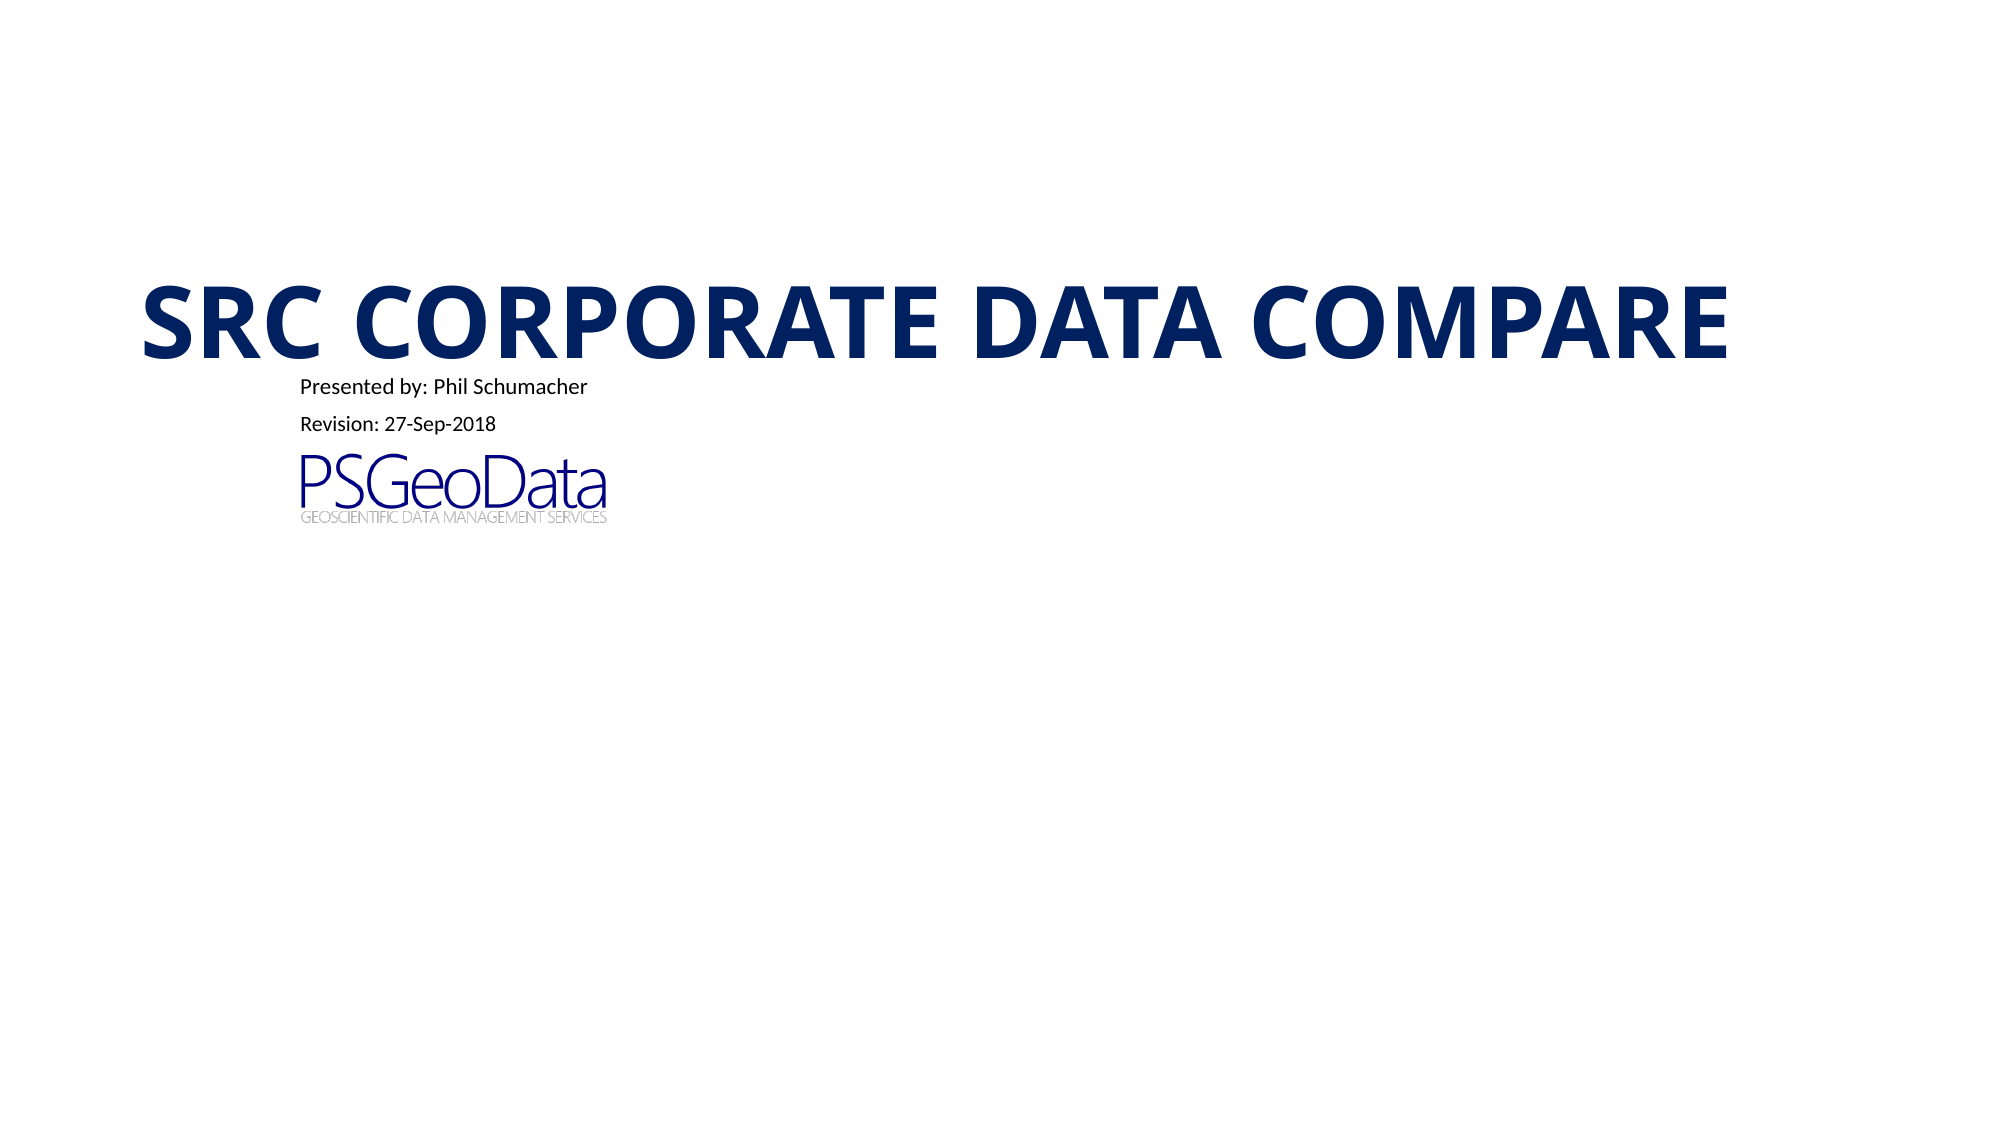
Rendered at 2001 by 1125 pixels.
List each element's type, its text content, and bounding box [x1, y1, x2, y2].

picture [262, 433, 646, 539]
text_box Revision: 27-Sep-2018 [285, 402, 544, 433]
text_box Presented by: Phil Schumacher [285, 364, 622, 407]
title SRC CORPORATE DATA COMPARE [74, 285, 1800, 367]
